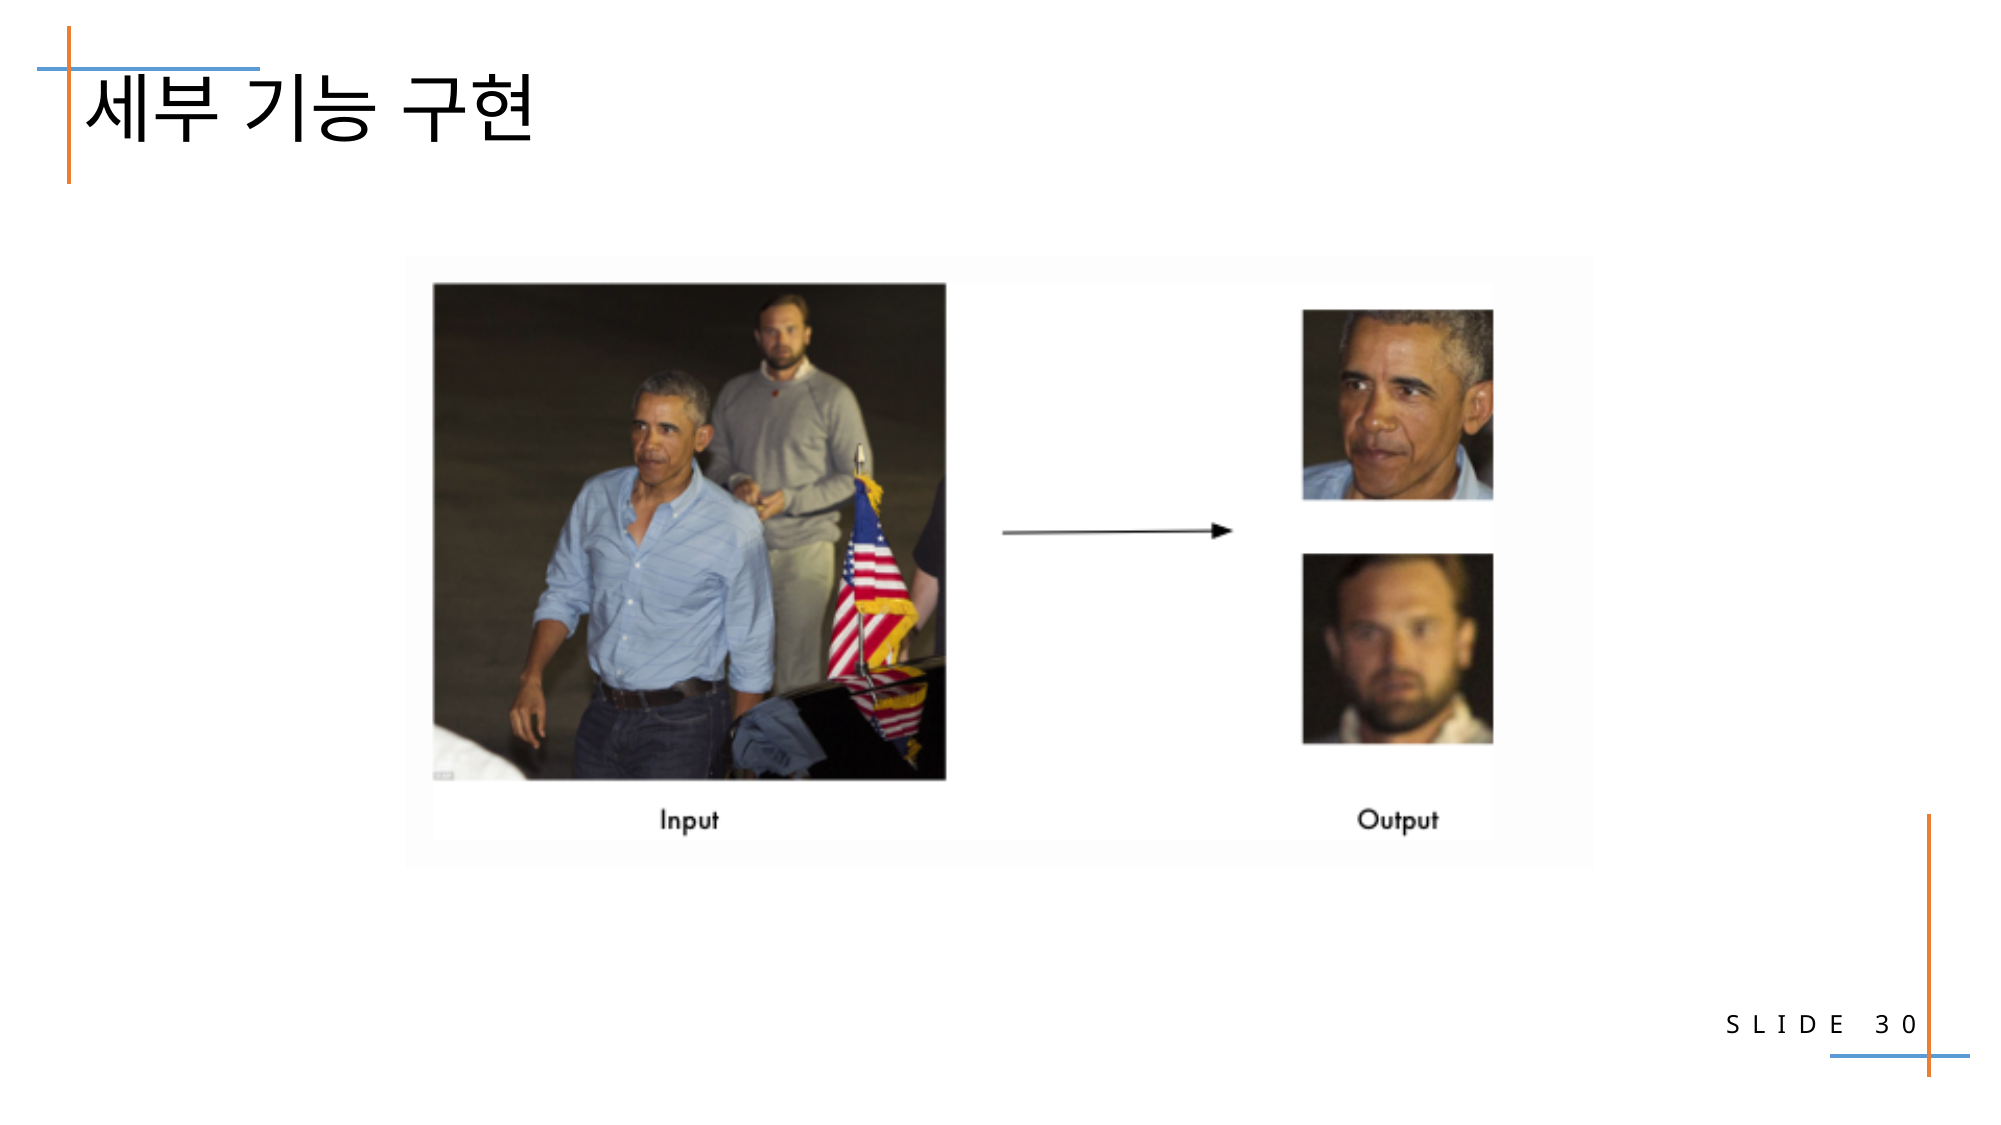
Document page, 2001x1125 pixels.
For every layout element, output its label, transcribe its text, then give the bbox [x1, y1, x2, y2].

list 세부 기능 구현 [68, 63, 1933, 161]
picture [406, 255, 1594, 869]
